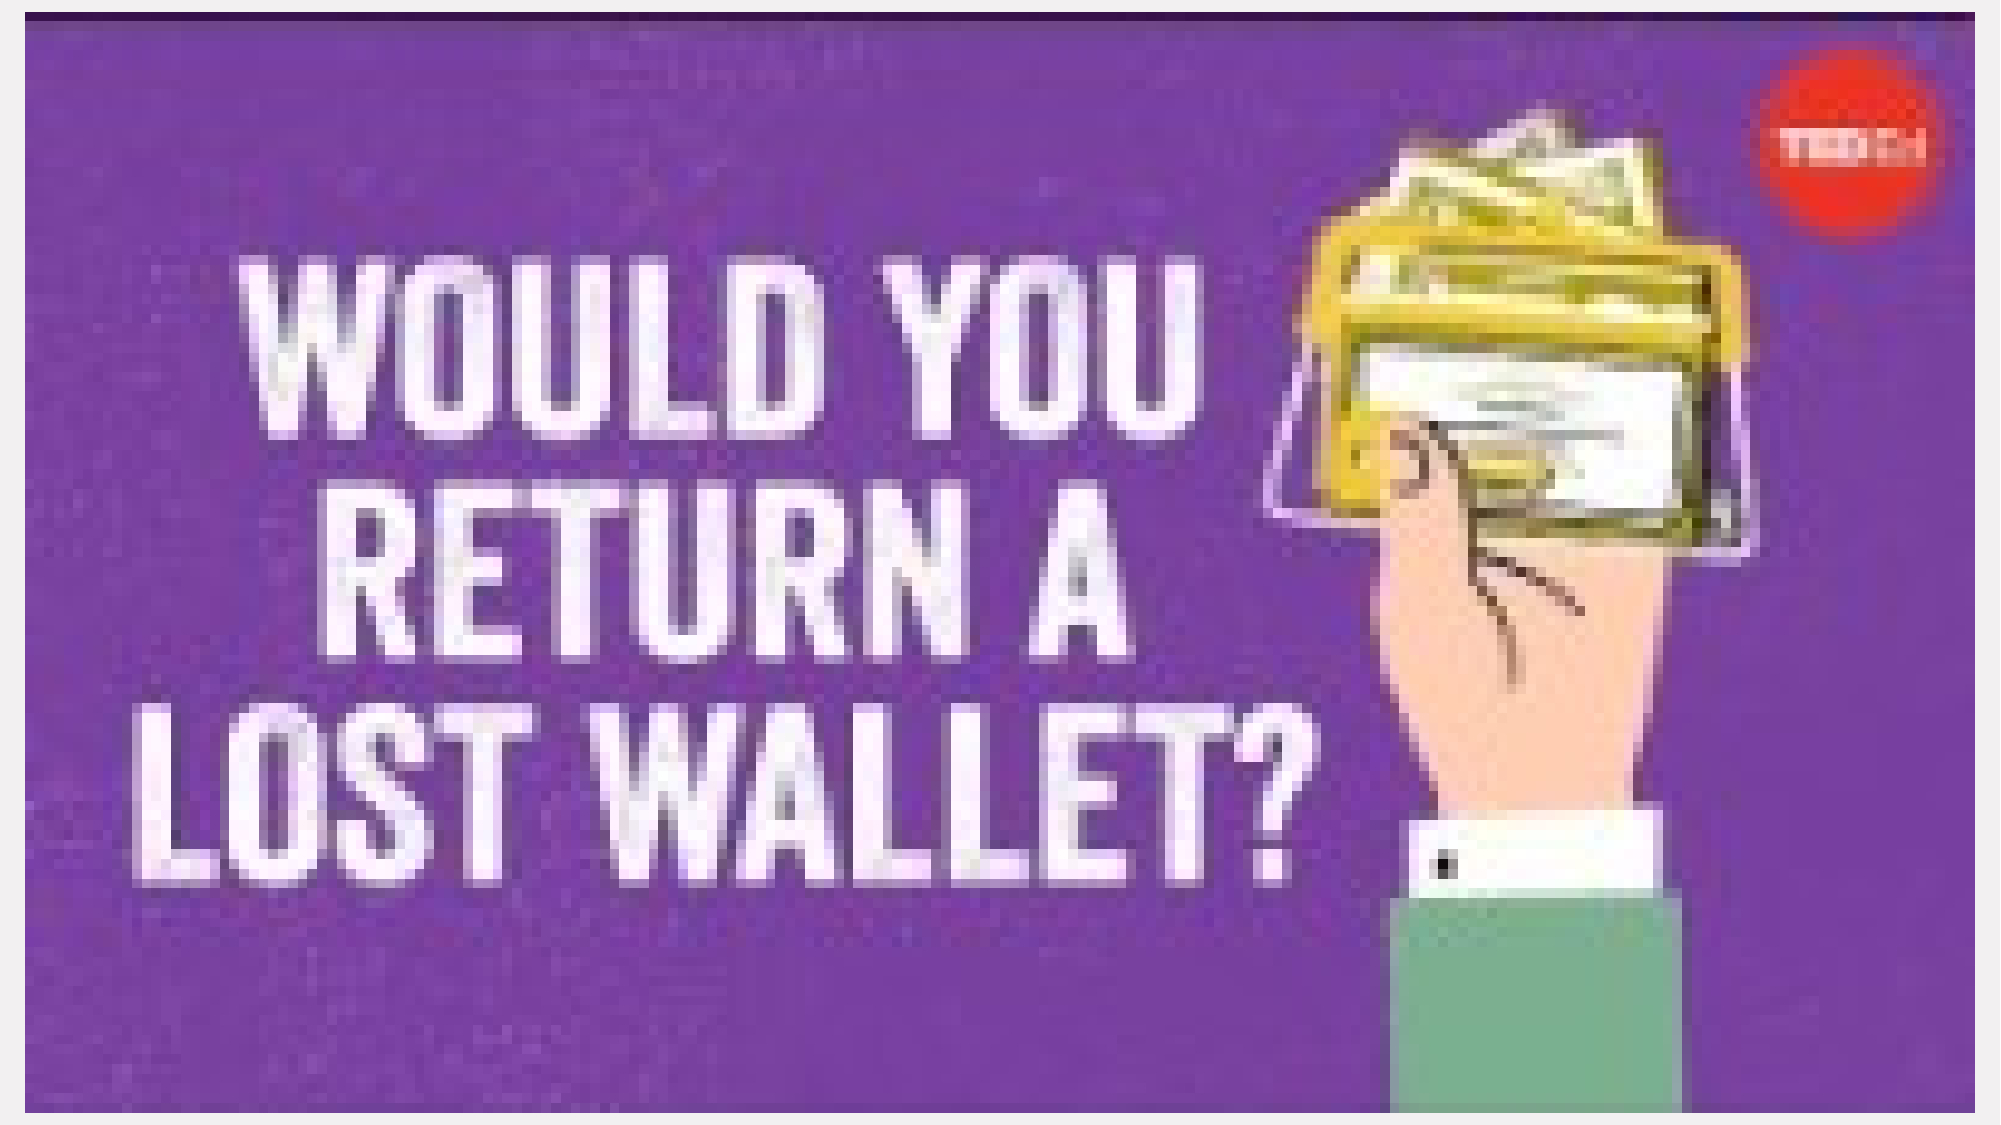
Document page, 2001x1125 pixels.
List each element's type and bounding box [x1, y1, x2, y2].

list [24, 11, 1976, 1114]
